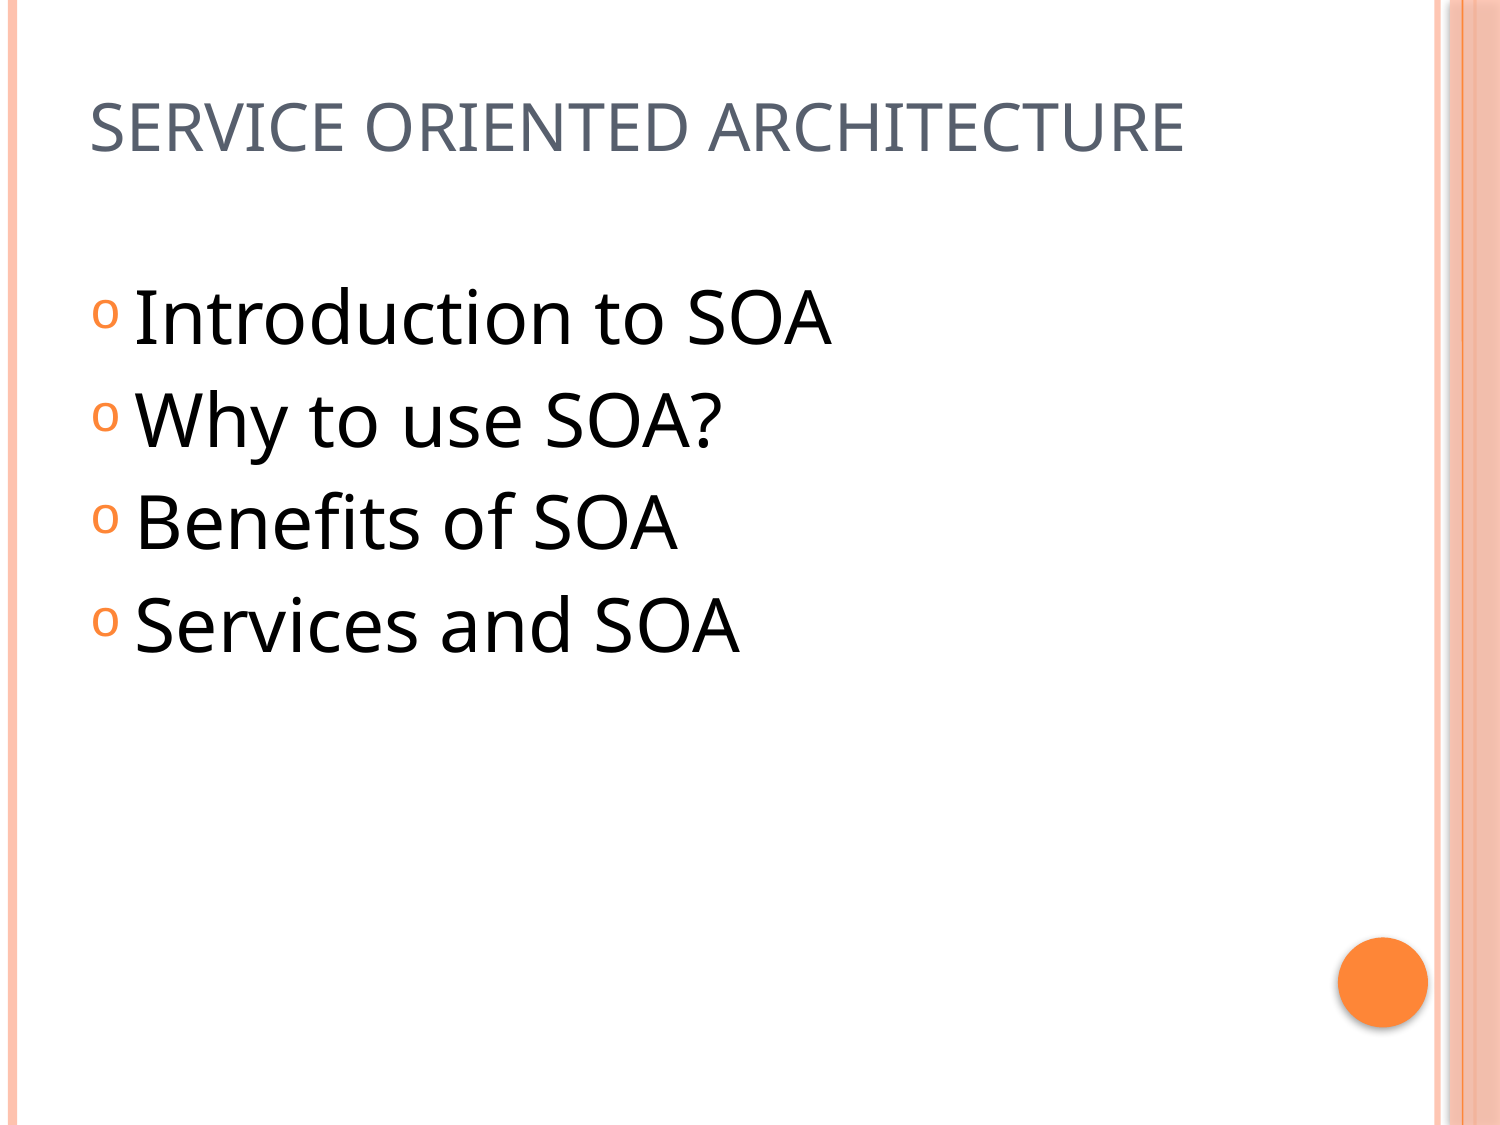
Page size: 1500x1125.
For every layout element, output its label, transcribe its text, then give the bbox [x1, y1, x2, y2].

list Introduction to SOA Why to use SOA? Benefits of SOA Services and SOA [75, 262, 1300, 1062]
title Service Oriented Architecture [75, 45, 1300, 173]
